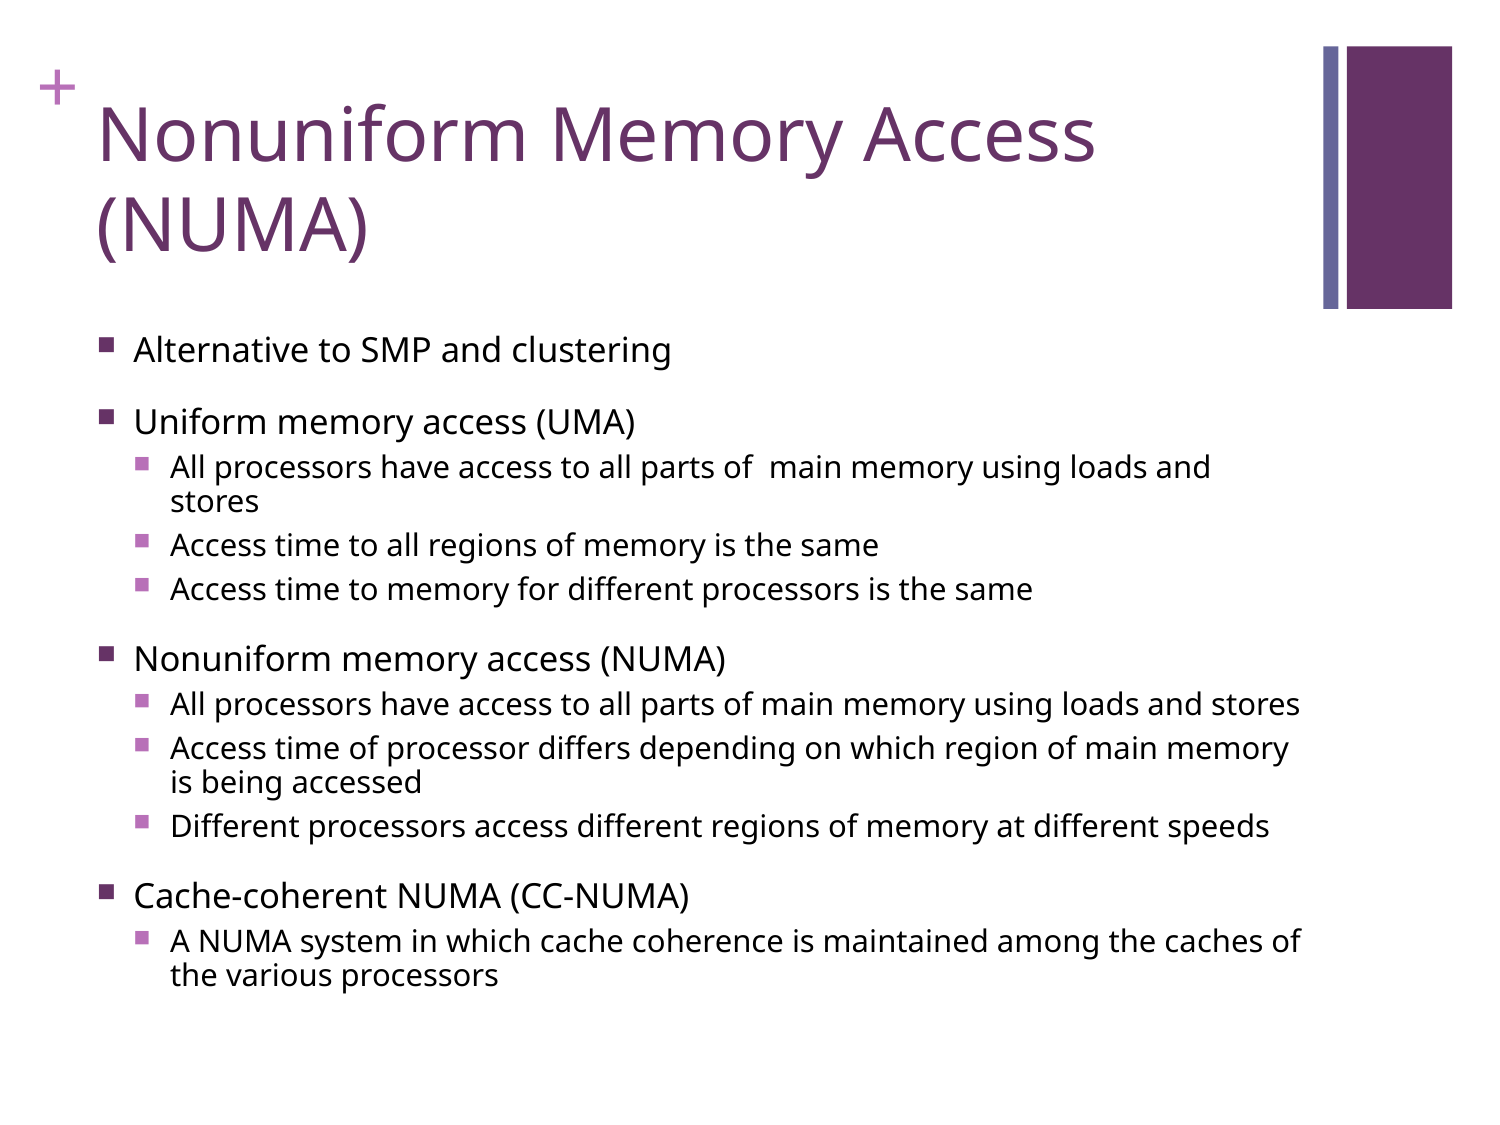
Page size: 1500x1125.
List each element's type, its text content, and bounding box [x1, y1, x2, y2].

list Alternative to SMP and clustering Uniform memory access (UMA) All processors have access to all parts of main memory using loads and stores Access time to all regions of memory is the same Access time to memory for different processors is the same Nonuniform memory access (NUMA) All processors have access to all parts of main memory using loads and stores Access time of processor differs depending on which region of main memory is being accessed Different processors access different regions of memory at different speeds Cache-coherent NUMA (CC-NUMA) A NUMA system in which cache coherence is maintained among the caches of the various processors [81, 324, 1322, 1038]
title Nonuniform Memory Access (NUMA) [81, 79, 1322, 263]
